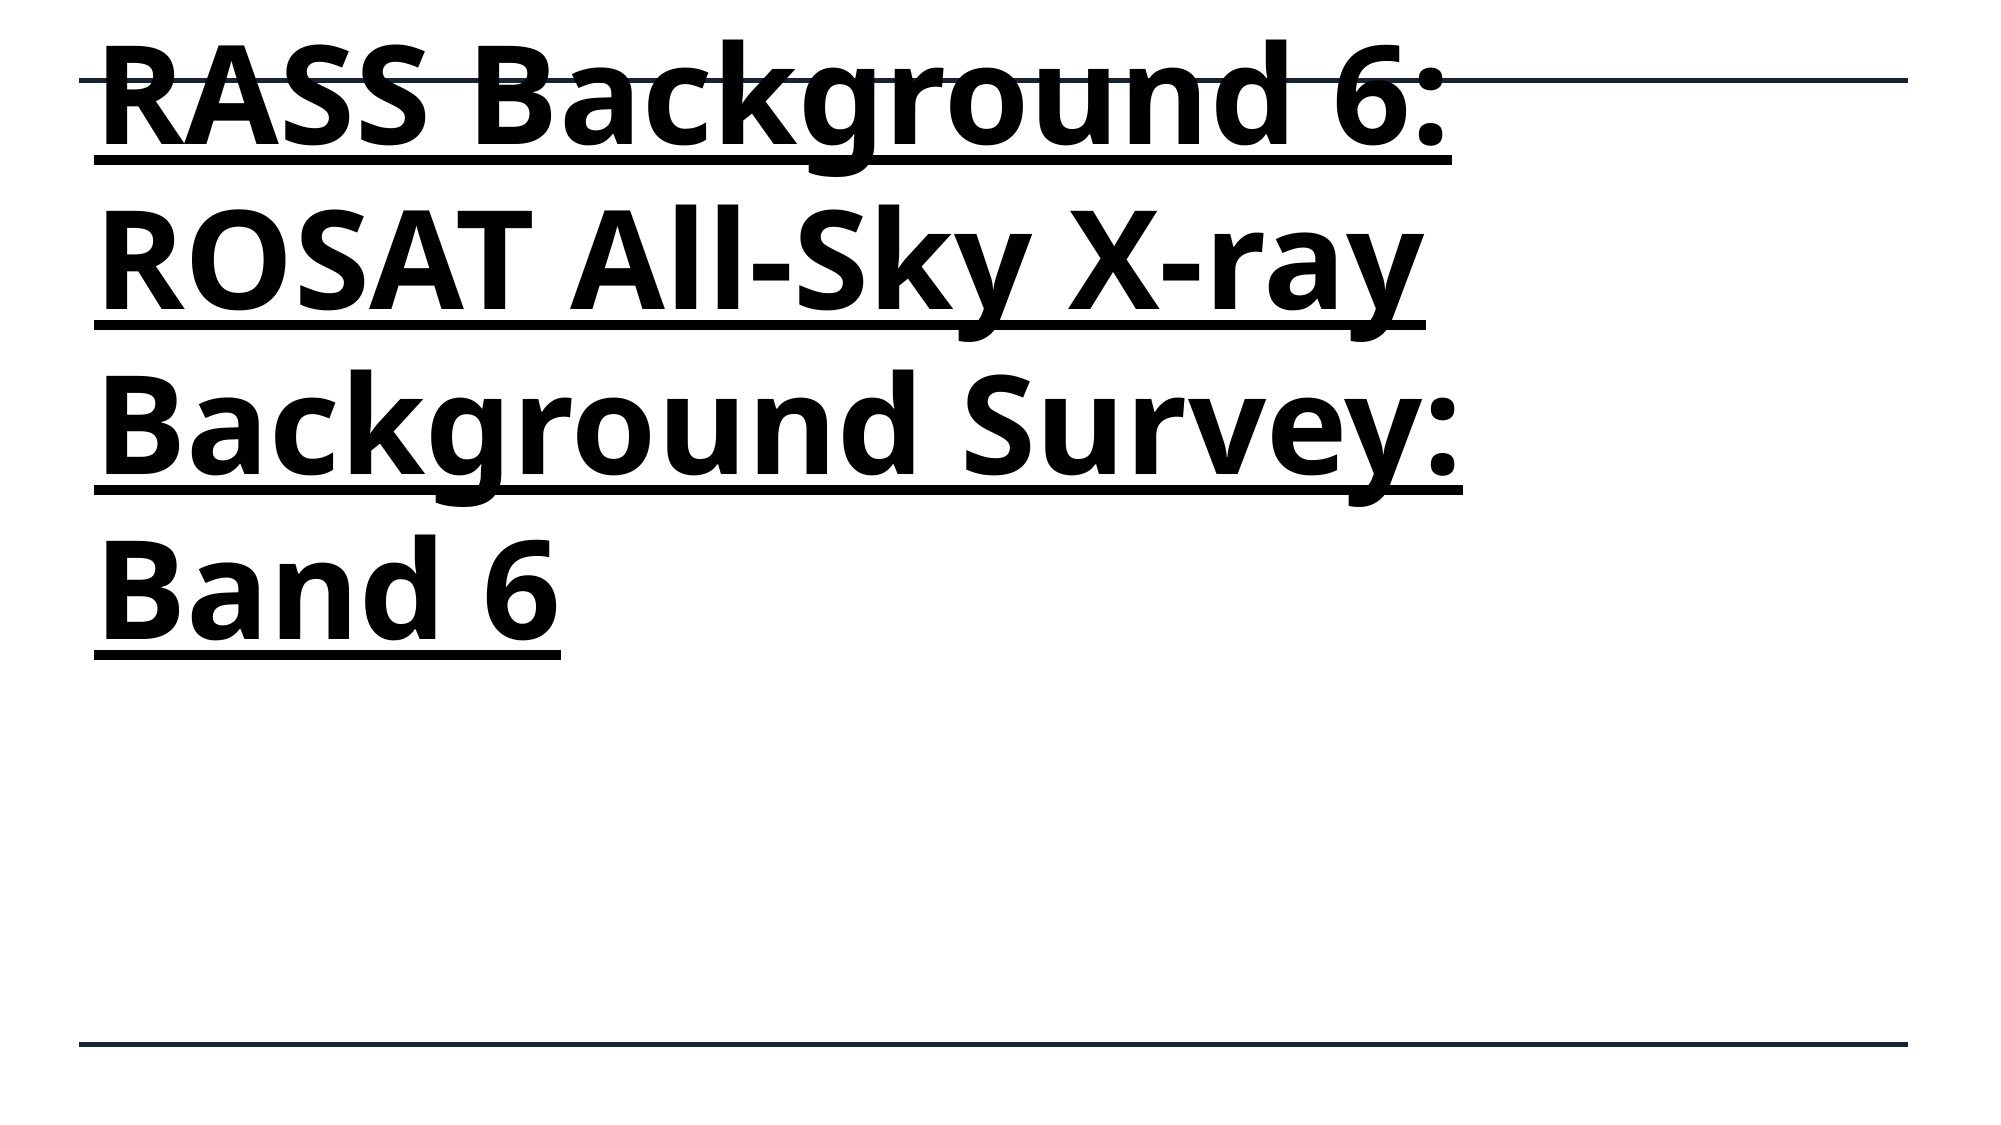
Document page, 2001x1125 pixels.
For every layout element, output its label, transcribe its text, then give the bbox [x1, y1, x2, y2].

title RASS Background 6: ROSAT All-Sky X-ray Background Survey: Band 6 [79, 160, 1824, 515]
